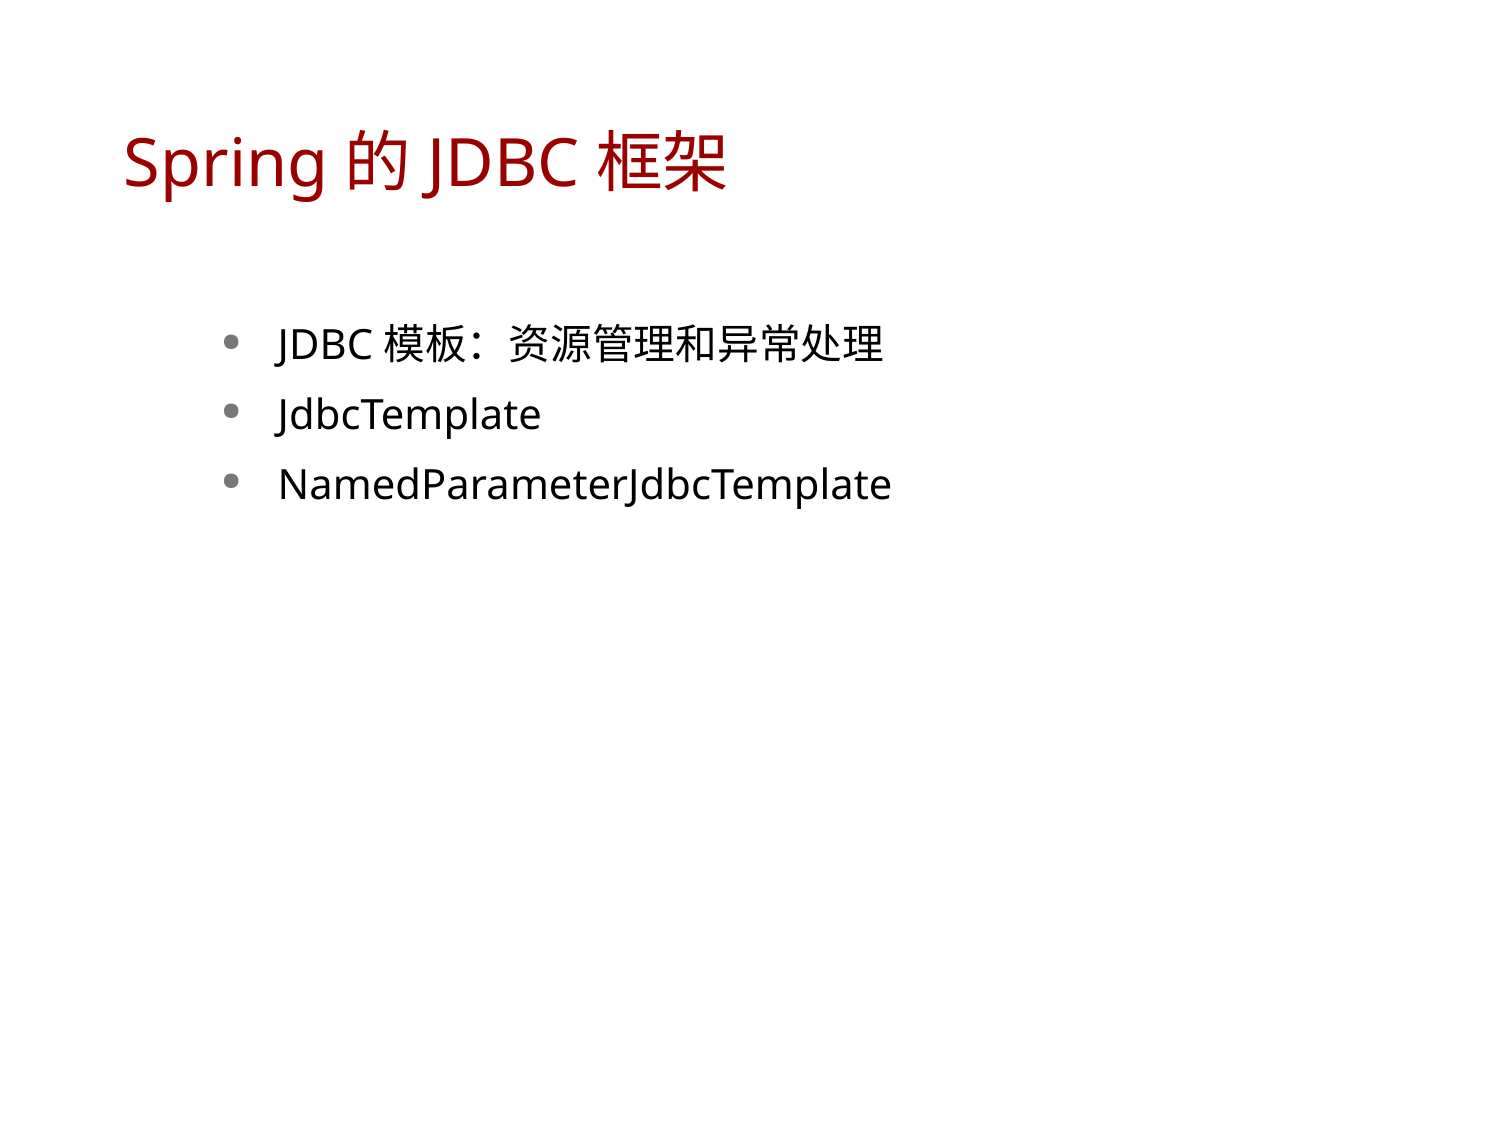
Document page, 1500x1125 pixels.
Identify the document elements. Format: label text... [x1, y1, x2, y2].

title Spring的JDBC框架 [123, 88, 1377, 233]
text_box JDBC模板：资源管理和异常处理 JdbcTemplate NamedParameterJdbcTemplate [206, 290, 1294, 929]
